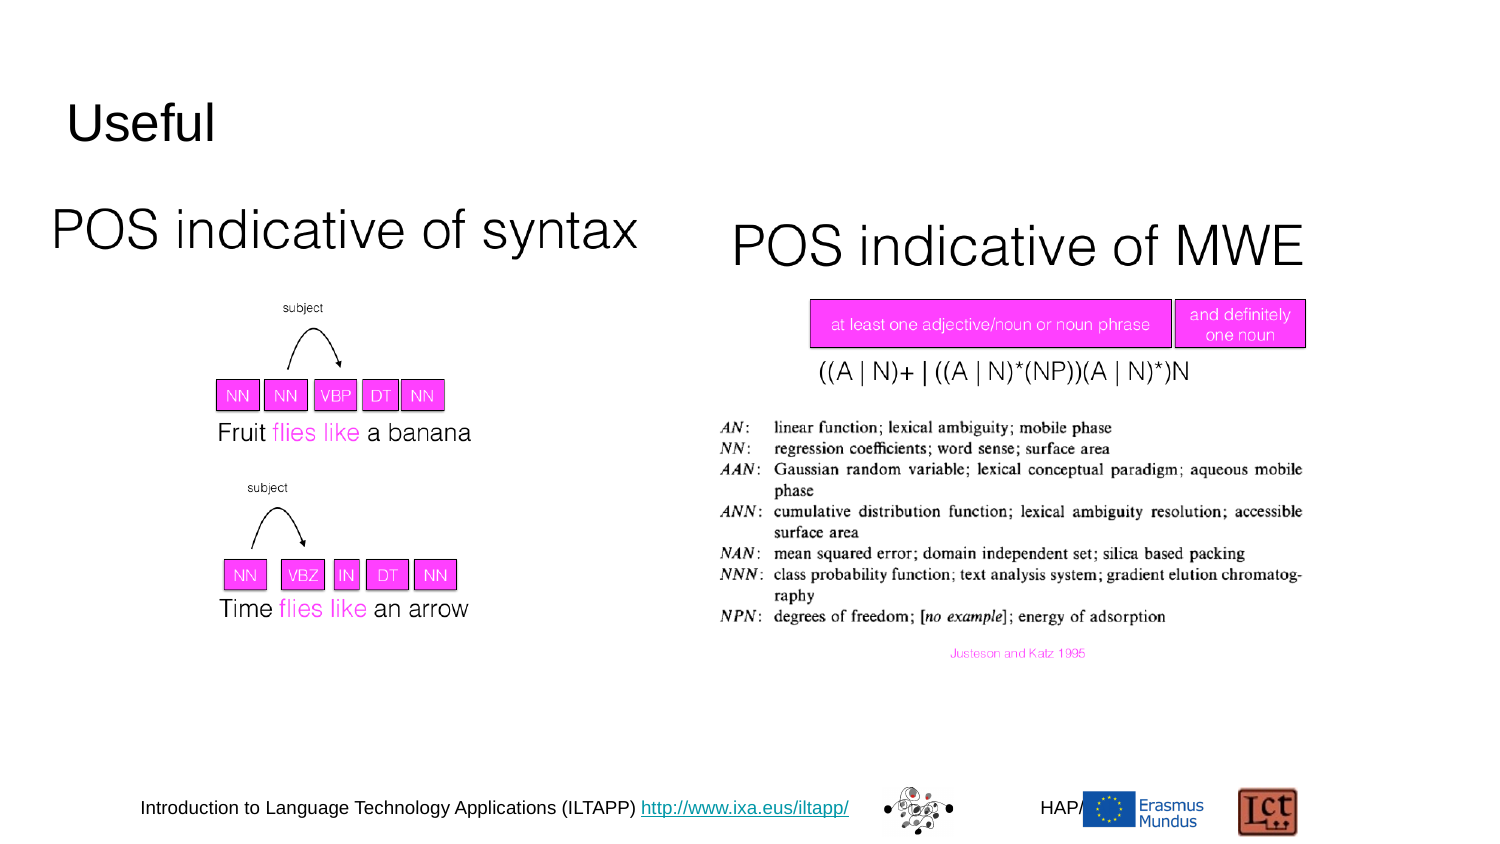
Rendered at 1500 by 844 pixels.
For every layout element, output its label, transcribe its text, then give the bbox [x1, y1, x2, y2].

picture [677, 191, 1346, 673]
picture [24, 191, 654, 646]
title Useful [51, 72, 1449, 167]
picture [1078, 786, 1215, 840]
picture [882, 787, 954, 837]
picture [1238, 787, 1298, 837]
